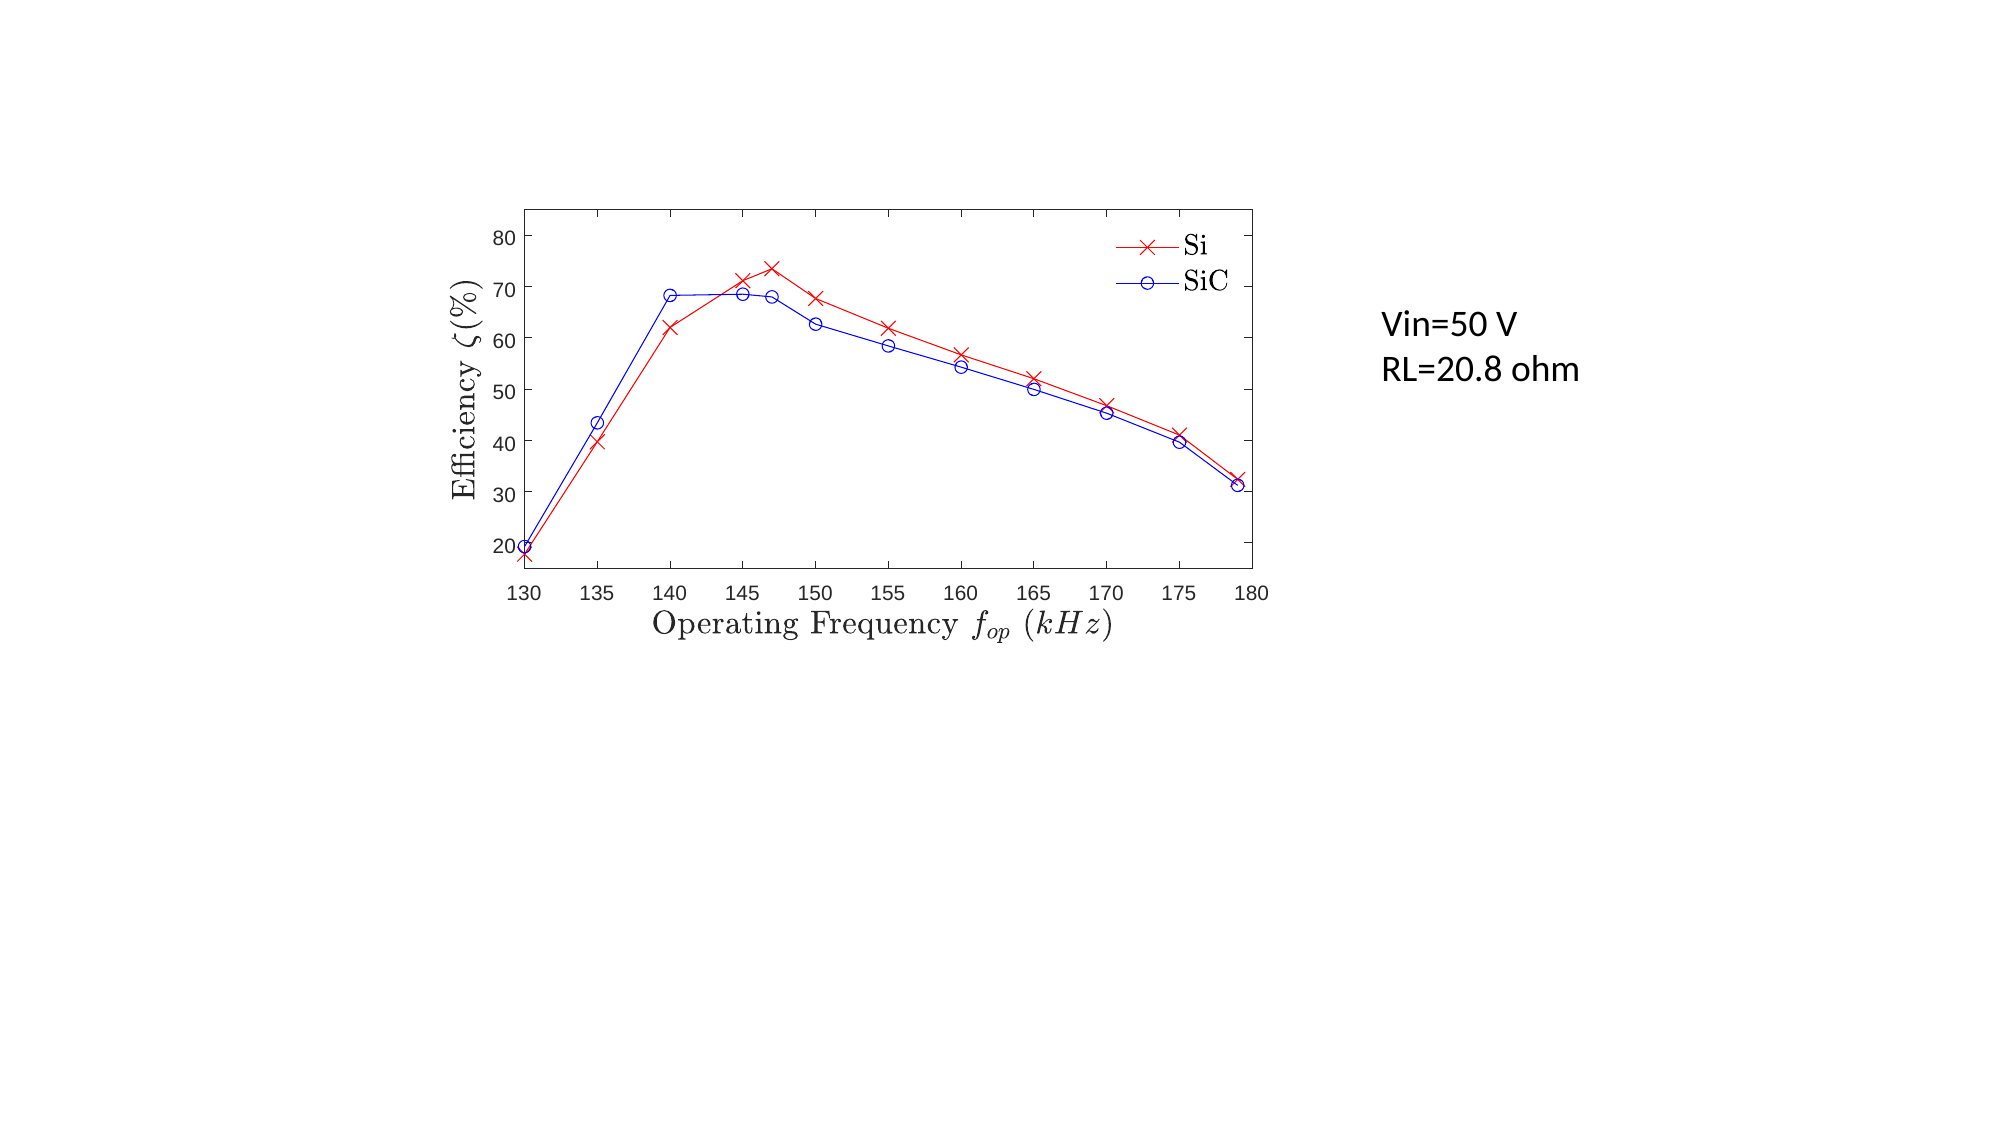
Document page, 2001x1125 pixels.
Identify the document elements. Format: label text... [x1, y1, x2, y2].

picture [402, 175, 1340, 644]
text_box Vin=50 V RL=20.8 ohm [1366, 291, 1634, 397]
